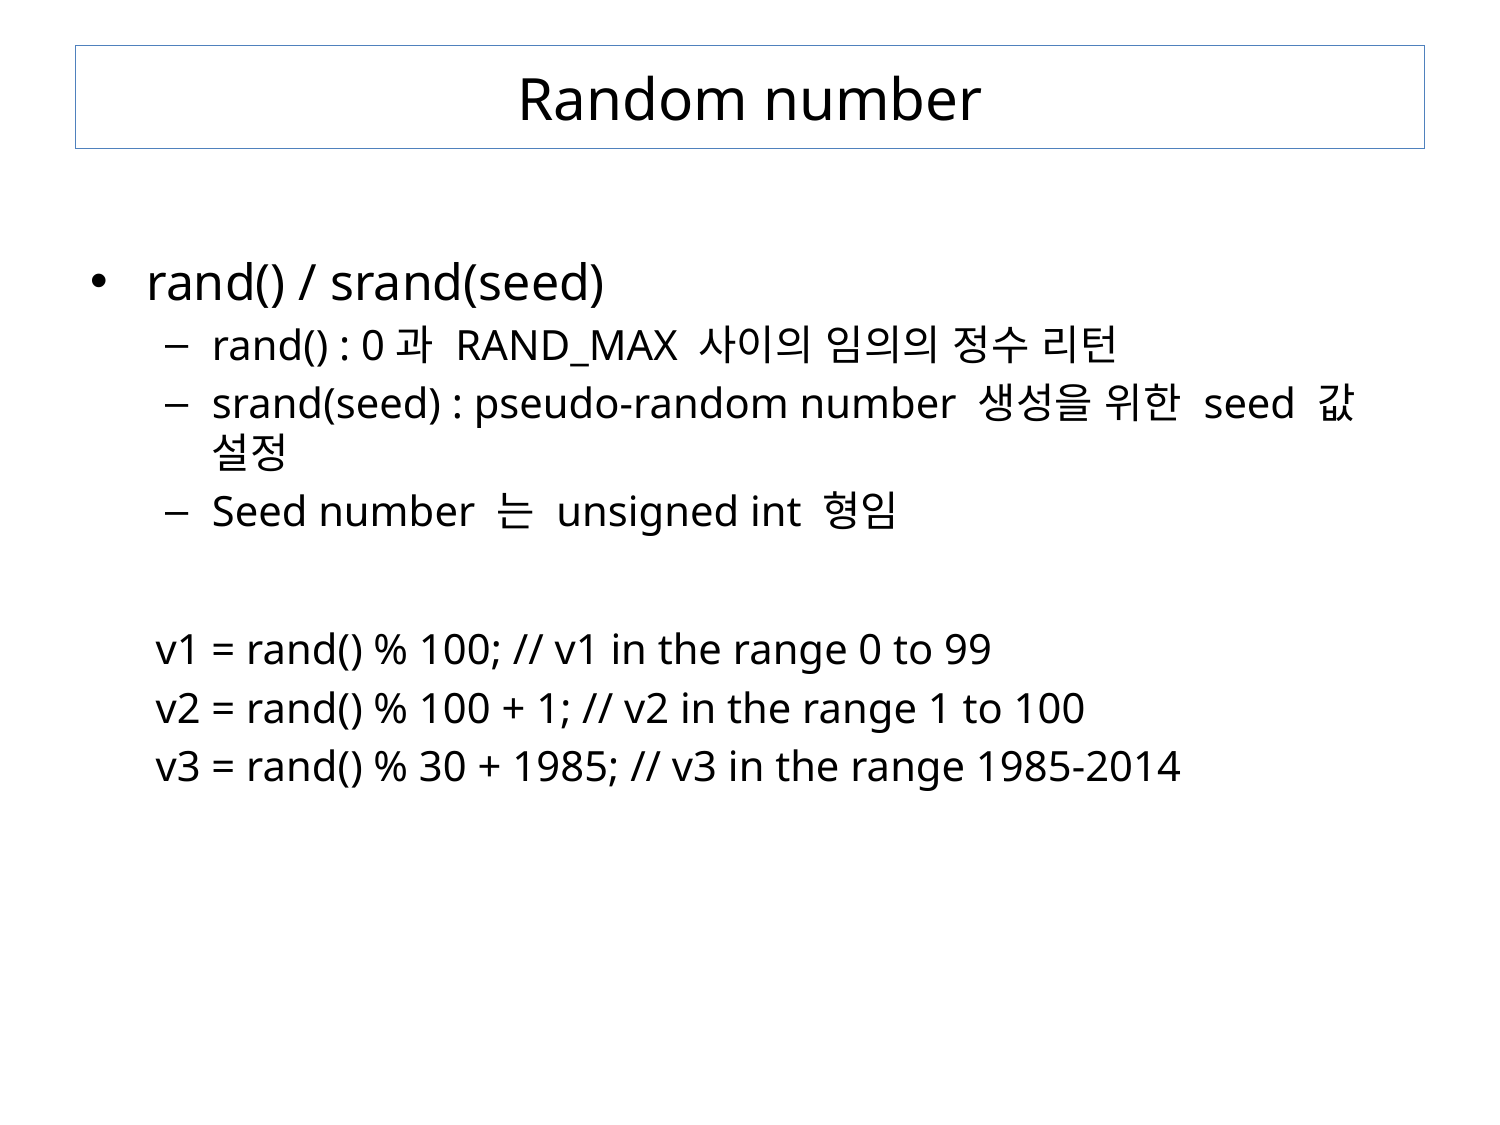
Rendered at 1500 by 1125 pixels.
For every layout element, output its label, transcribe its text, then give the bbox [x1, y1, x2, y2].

title Random number [75, 45, 1425, 149]
list rand() / srand(seed) rand() : 0과 RAND_MAX 사이의 임의의 정수 리턴 srand(seed) : pseudo-random number 생성을 위한 seed 값 설정 Seed number 는 unsigned int 형임 v1 = rand() % 100; // v1 in the range 0 to 99 v2 = rand() % 100 + 1; // v2 in the range 1 to 100 v3 = rand() % 30 + 1985; // v3 in the range 1985-2014 [75, 172, 1425, 1035]
